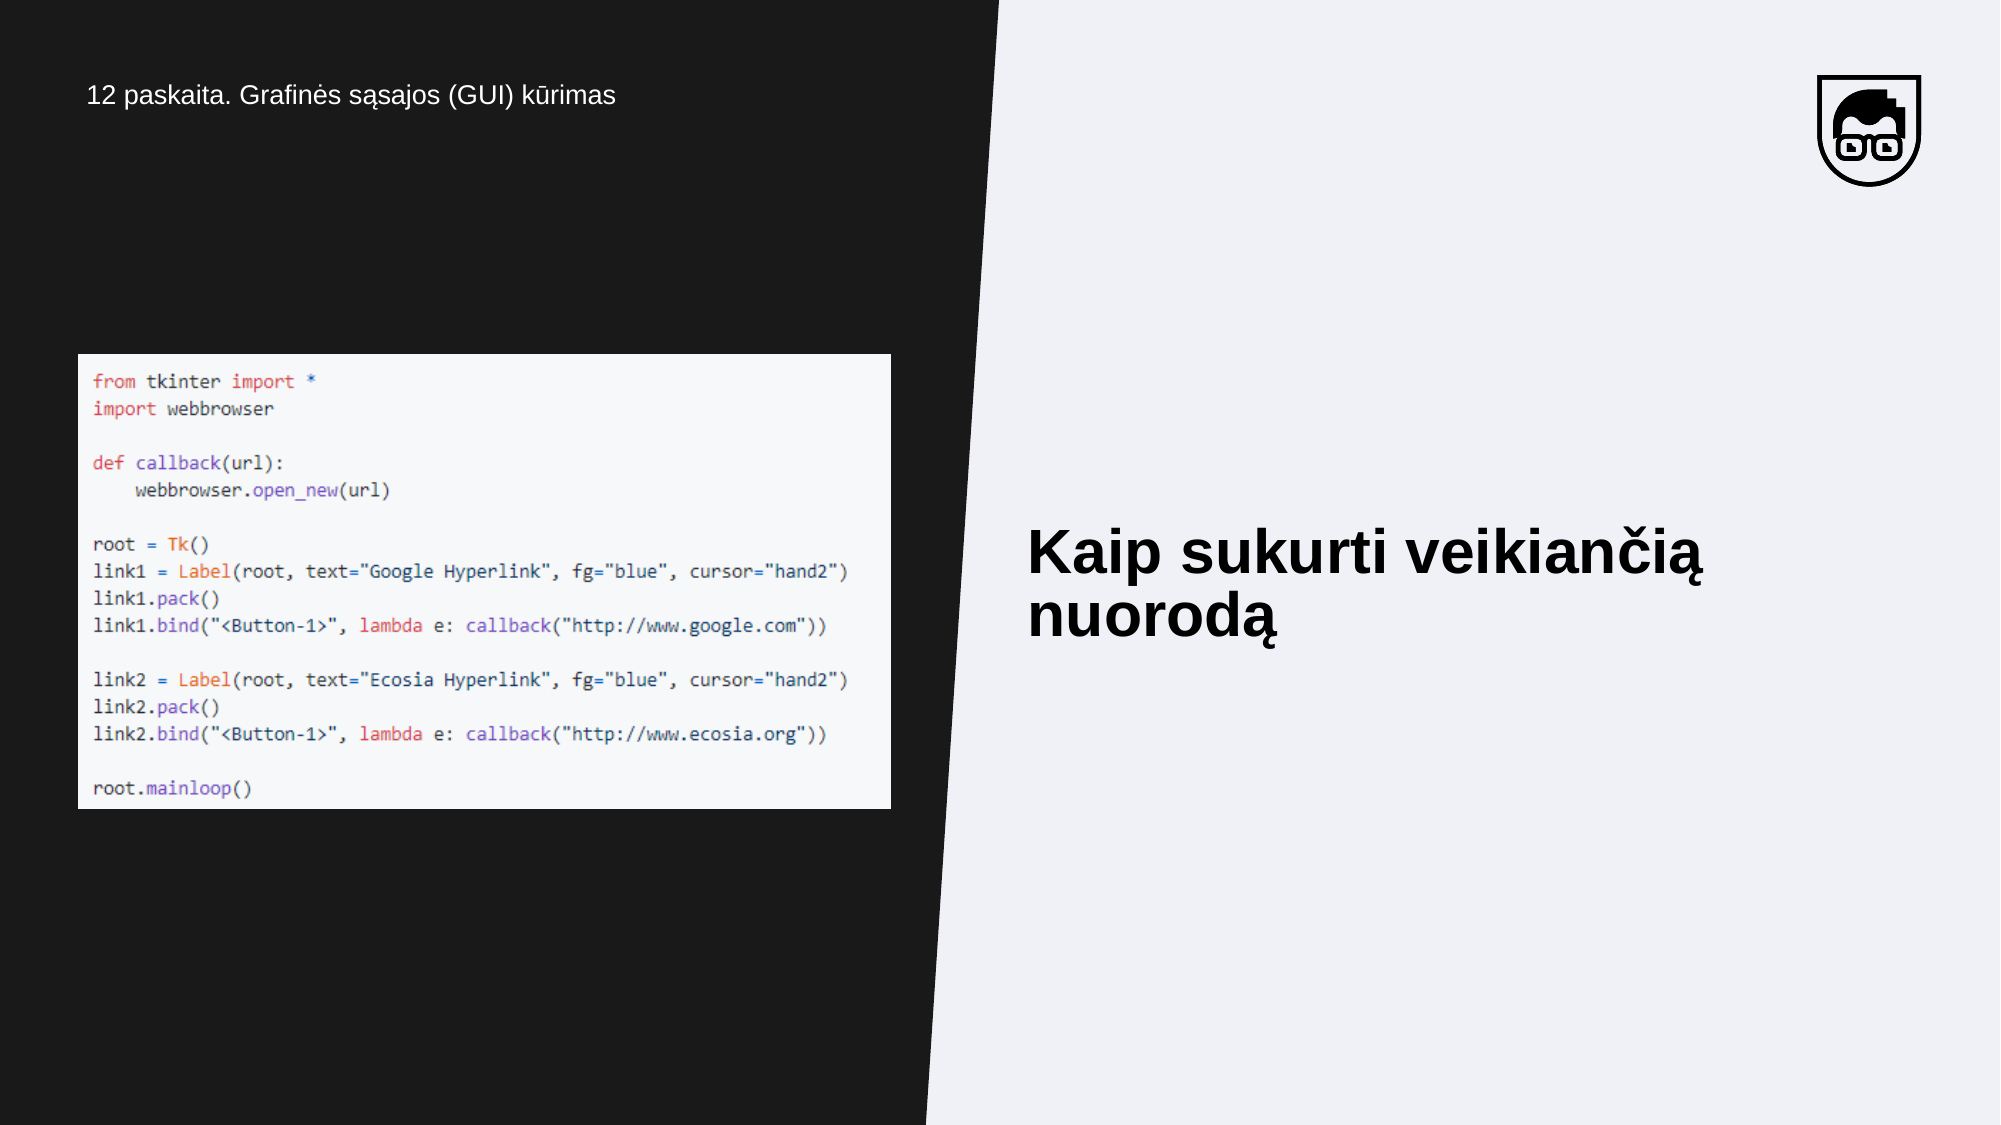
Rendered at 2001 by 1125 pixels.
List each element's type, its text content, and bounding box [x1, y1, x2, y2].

text_box Kaip sukurti veikiančią nuorodą [1020, 516, 1947, 740]
picture [78, 354, 892, 809]
text_box 12 paskaita. Grafinės sąsajos (GUI) kūrimas [78, 75, 1000, 150]
